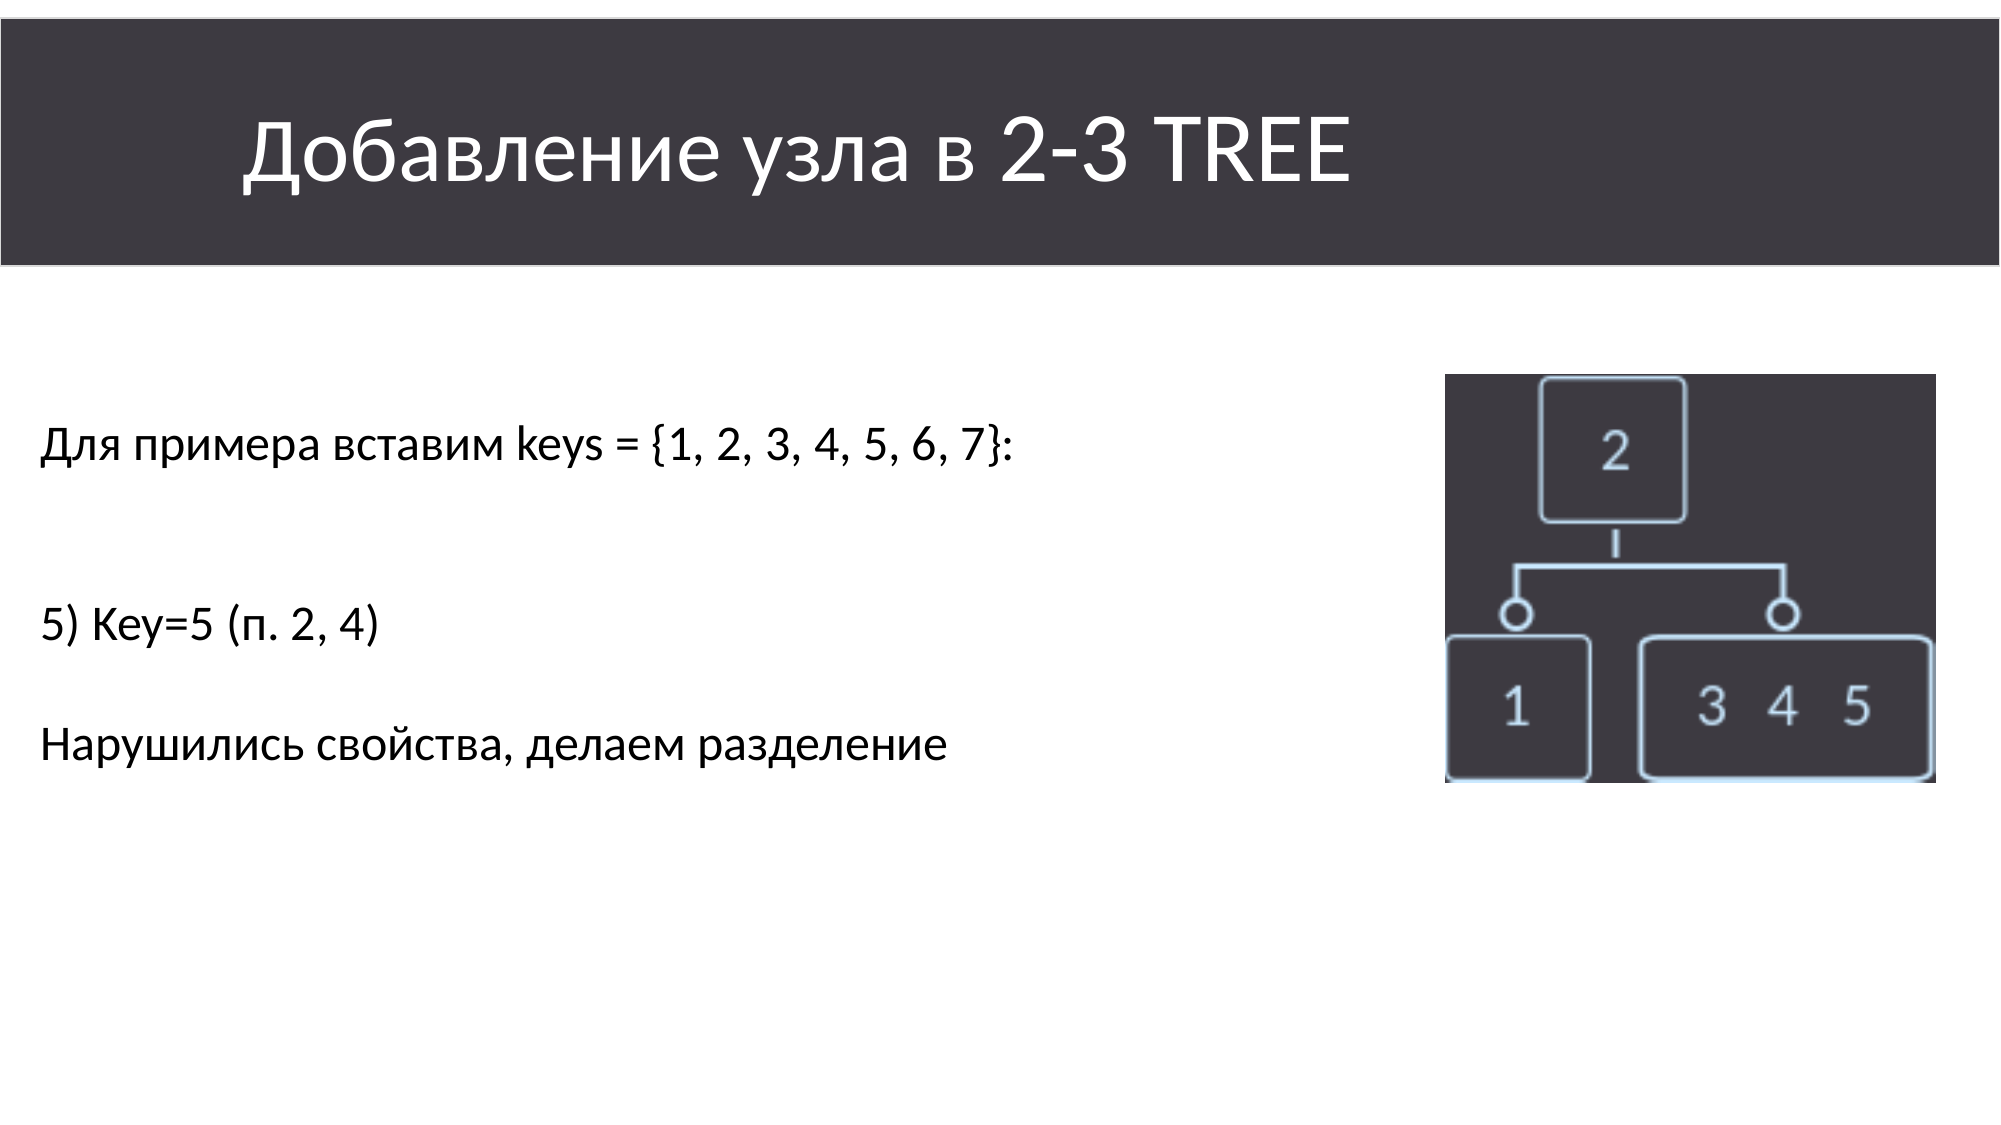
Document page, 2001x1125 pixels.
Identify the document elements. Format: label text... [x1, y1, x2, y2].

text_box Добавление узла в 2-3 TREE [0, 17, 2000, 267]
text_box Для примера вставим keys = {1, 2, 3, 4, 5, 6, 7}: 5) Key=5 (п. 2, 4) Нарушились свойства, делаем разделение [25, 403, 1212, 779]
picture [1445, 374, 1936, 783]
